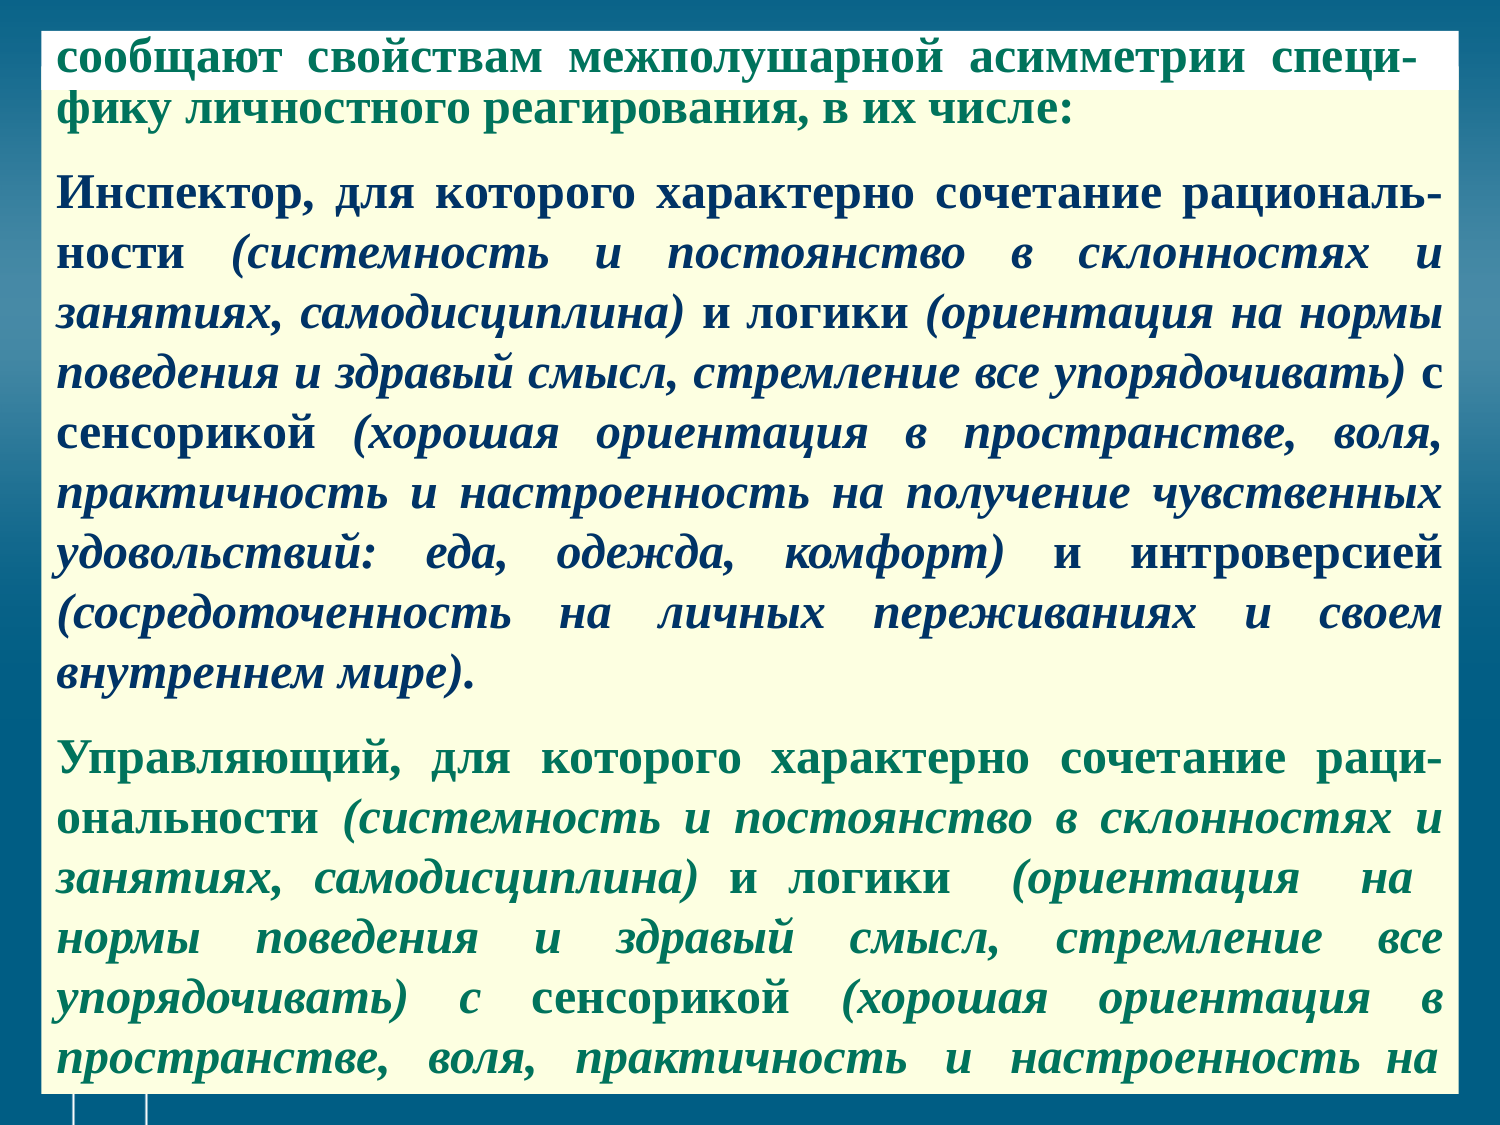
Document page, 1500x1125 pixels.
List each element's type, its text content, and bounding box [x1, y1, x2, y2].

title сообщают свойствам межполушарной асимметрии специ- [41, 30, 1459, 91]
picture [0, 11, 1500, 578]
list фику личностного реагирования, в их числе: Инспектор, для которого характерно сочетание рациональ-ности (системность и постоянство в склонностях и занятиях, самодисциплина) и логики (ориентация на нормы поведения и здравый смысл, стремление все упорядочивать) с сенсорикой (хорошая ориентация в пространстве, воля, практичность и настроенность на получение чувственных удовольствий: еда, одежда, комфорт) и интроверсией (сосредоточенность на личных переживаниях и своем внутреннем мире). Управляющий, для которого характерно сочетание раци-ональности (системность и постоянство в склонностях и занятиях, самодисциплина) и логики (ориентация на нормы поведения и здравый смысл, стремление все упорядочивать) с сенсорикой (хорошая ориентация в пространстве, воля, практичность и настроенность на с [41, 91, 1459, 1095]
